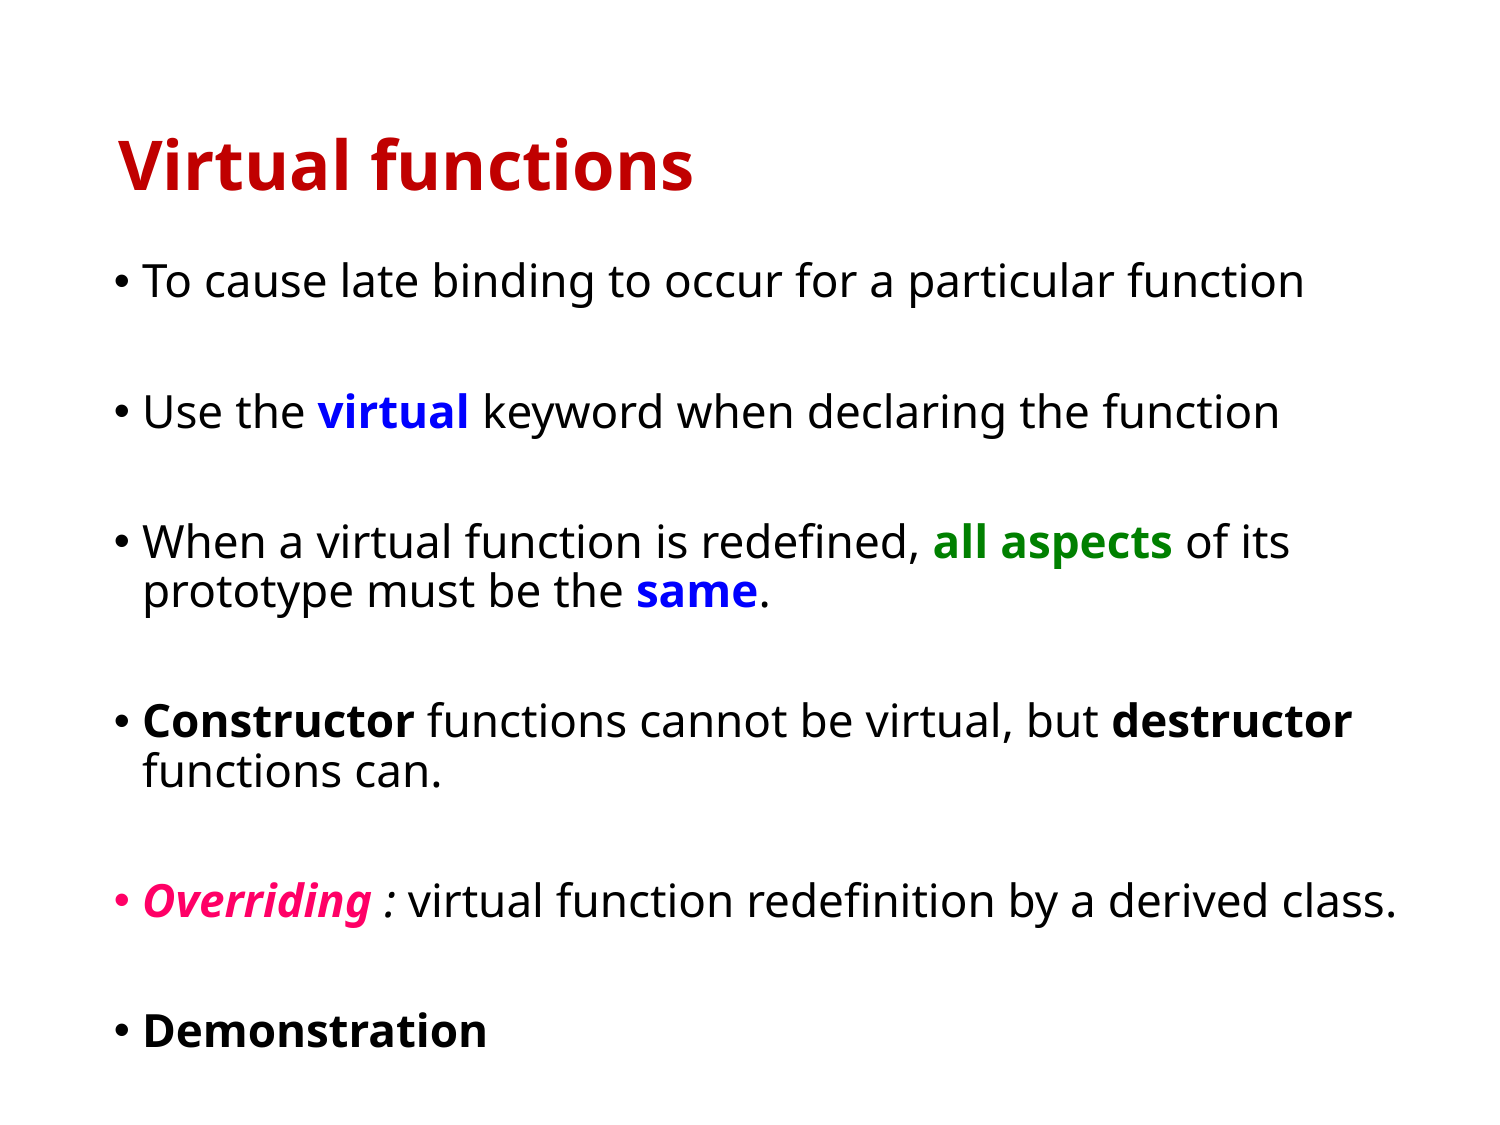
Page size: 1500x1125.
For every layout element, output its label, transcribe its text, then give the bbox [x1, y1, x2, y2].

list To cause late binding to occur for a particular function Use the virtual keyword when declaring the function When a virtual function is redefined, all aspects of its prototype must be the same. Constructor functions cannot be virtual, but destructor functions can. Overriding : virtual function redefinition by a derived class. Demonstration [98, 250, 1458, 1025]
title Virtual functions [103, 59, 1397, 250]
